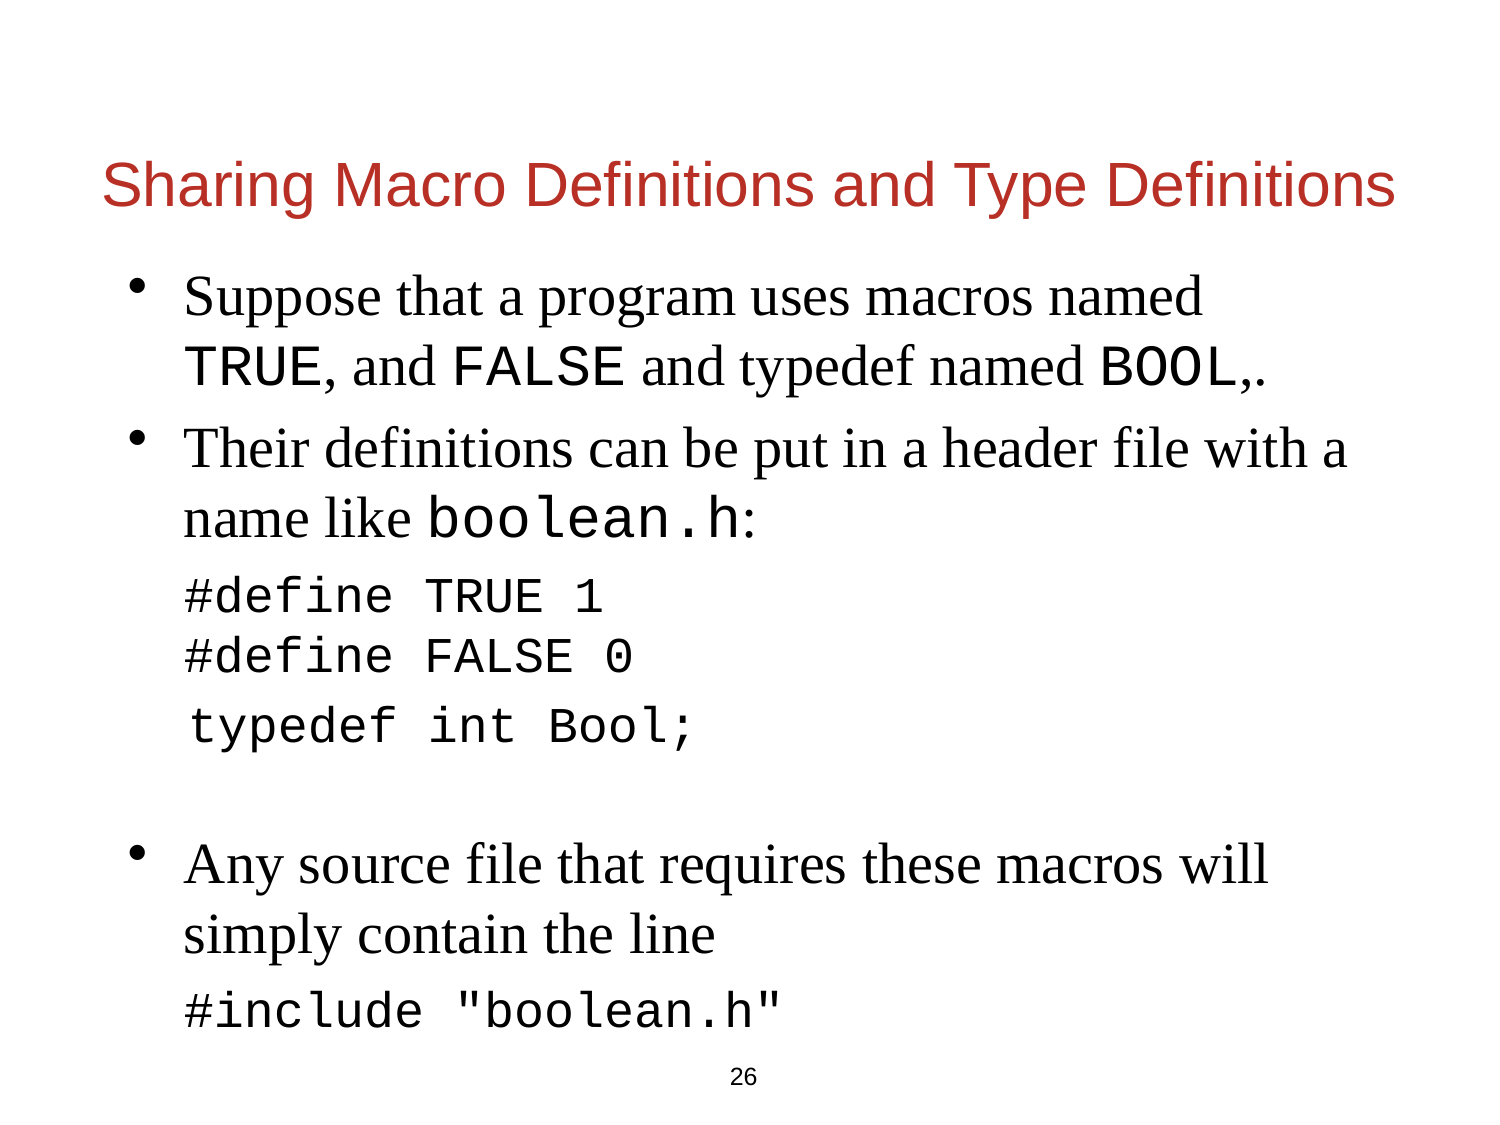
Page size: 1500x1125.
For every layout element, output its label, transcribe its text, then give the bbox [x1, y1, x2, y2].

slide_number 26 [687, 1049, 801, 1101]
list Suppose that a program uses macros named TRUE, and FALSE and typedef named BOOL,. Their definitions can be put in a header file with a name like boolean.h: #define TRUE 1 #define FALSE 0 typedef int Bool; Any source file that requires these macros will simply contain the line #include "boolean.h" [112, 249, 1388, 1038]
title Sharing Macro Definitions and Type Definitions [75, 125, 1425, 238]
